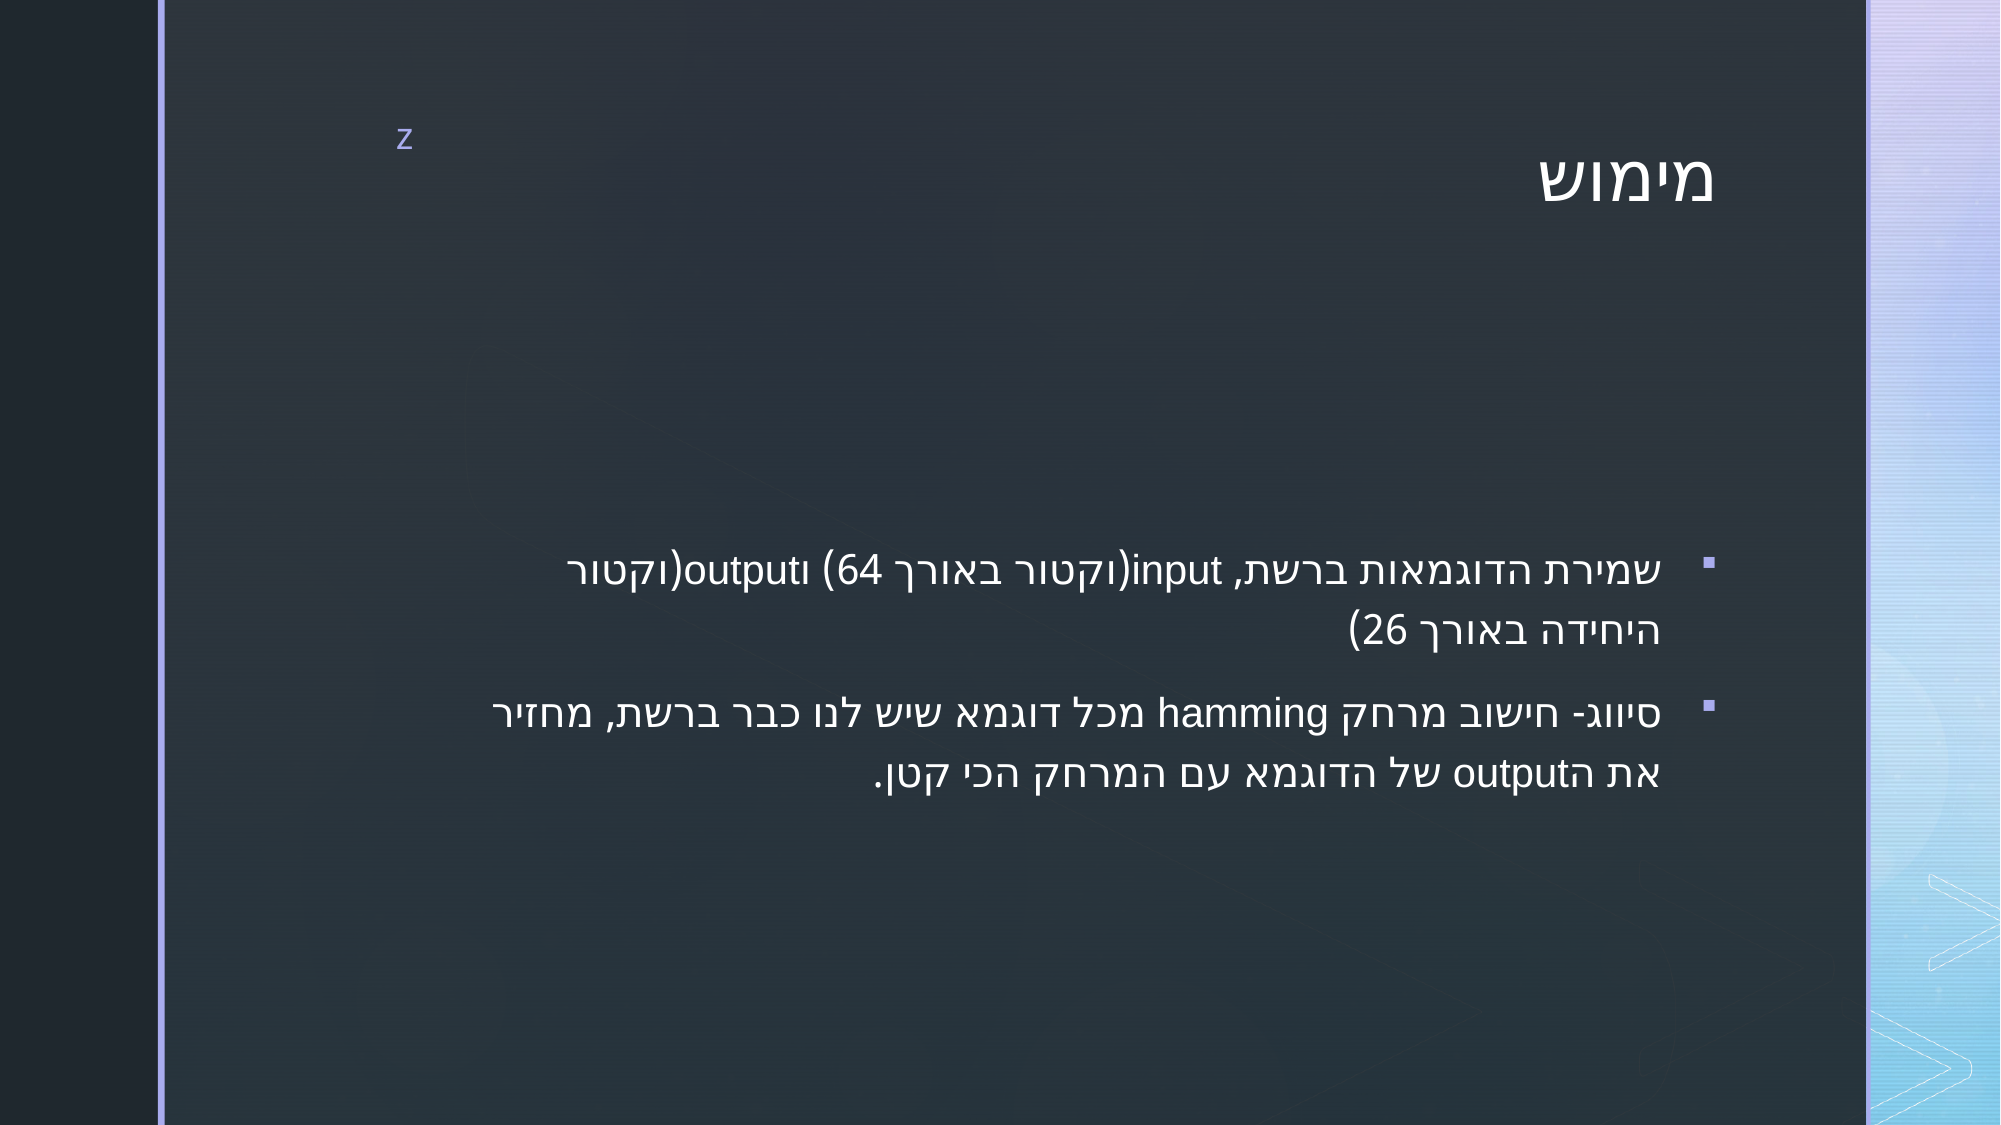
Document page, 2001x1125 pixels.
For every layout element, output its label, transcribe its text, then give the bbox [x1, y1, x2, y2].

list שמירת הדוגמאות ברשת, input(וקטור באורך 64) וoutput(וקטור היחידה באורך 26) סיווג- חישוב מרחק hamming מכל דוגמא שיש לנו כבר ברשת, מחזיר את הoutput של הדוגמא עם המרחק הכי קטן. [454, 336, 1734, 993]
title מימוש [428, 132, 1734, 310]
picture [1871, 0, 2001, 1125]
